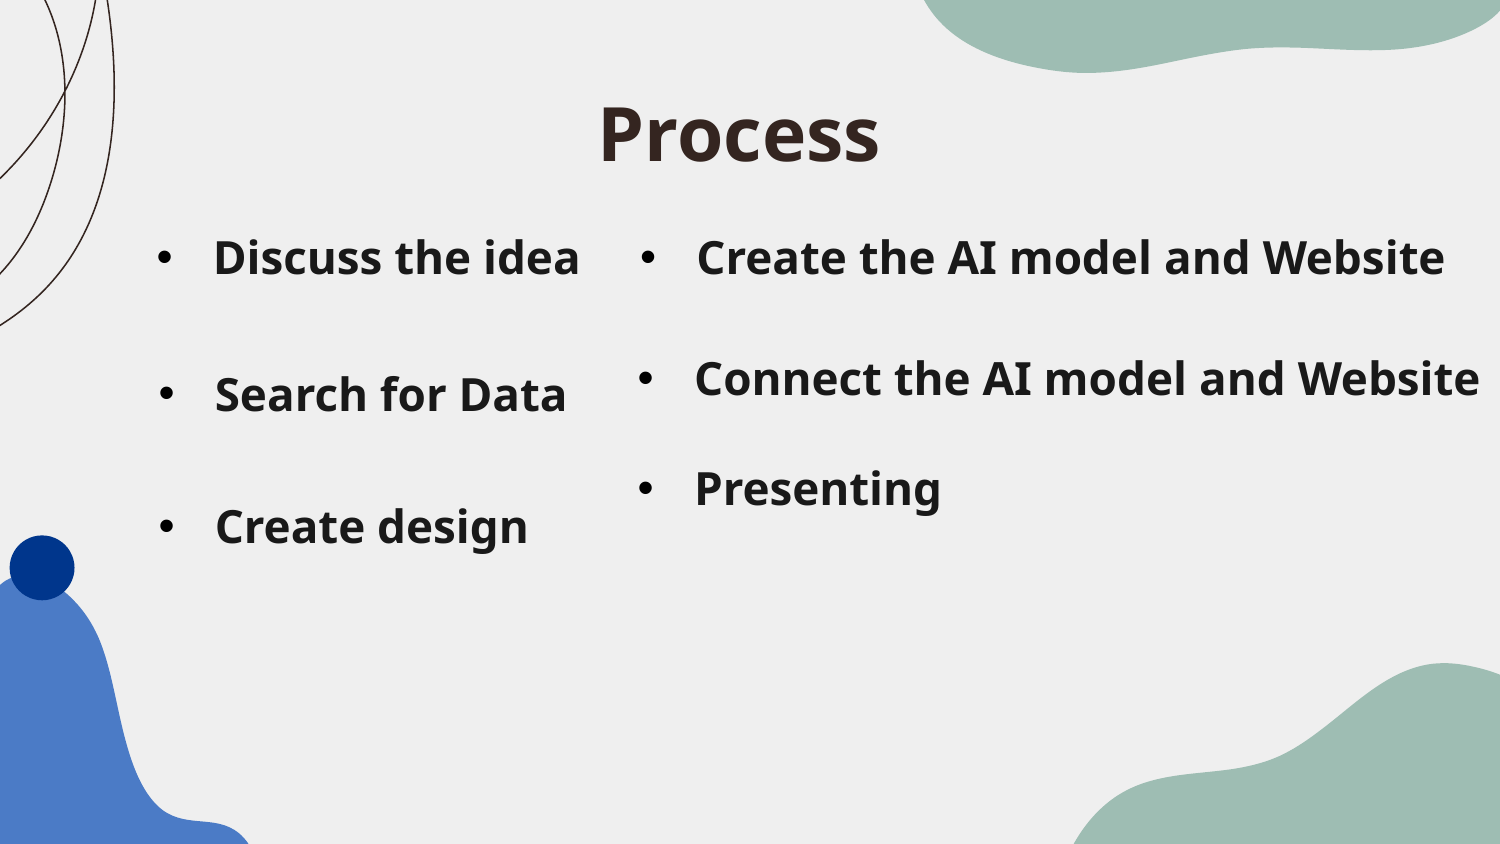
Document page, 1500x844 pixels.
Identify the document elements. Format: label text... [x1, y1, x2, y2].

text_box Search for Data [143, 358, 583, 428]
text_box Create design [143, 490, 544, 561]
title Process [158, 71, 1321, 166]
text_box Connect the AI model and Website Present​ing [623, 342, 1496, 522]
text_box Create the AI model and Website [625, 221, 1461, 292]
text_box Discuss the idea [141, 221, 596, 292]
text_box [1073, 663, 1500, 844]
